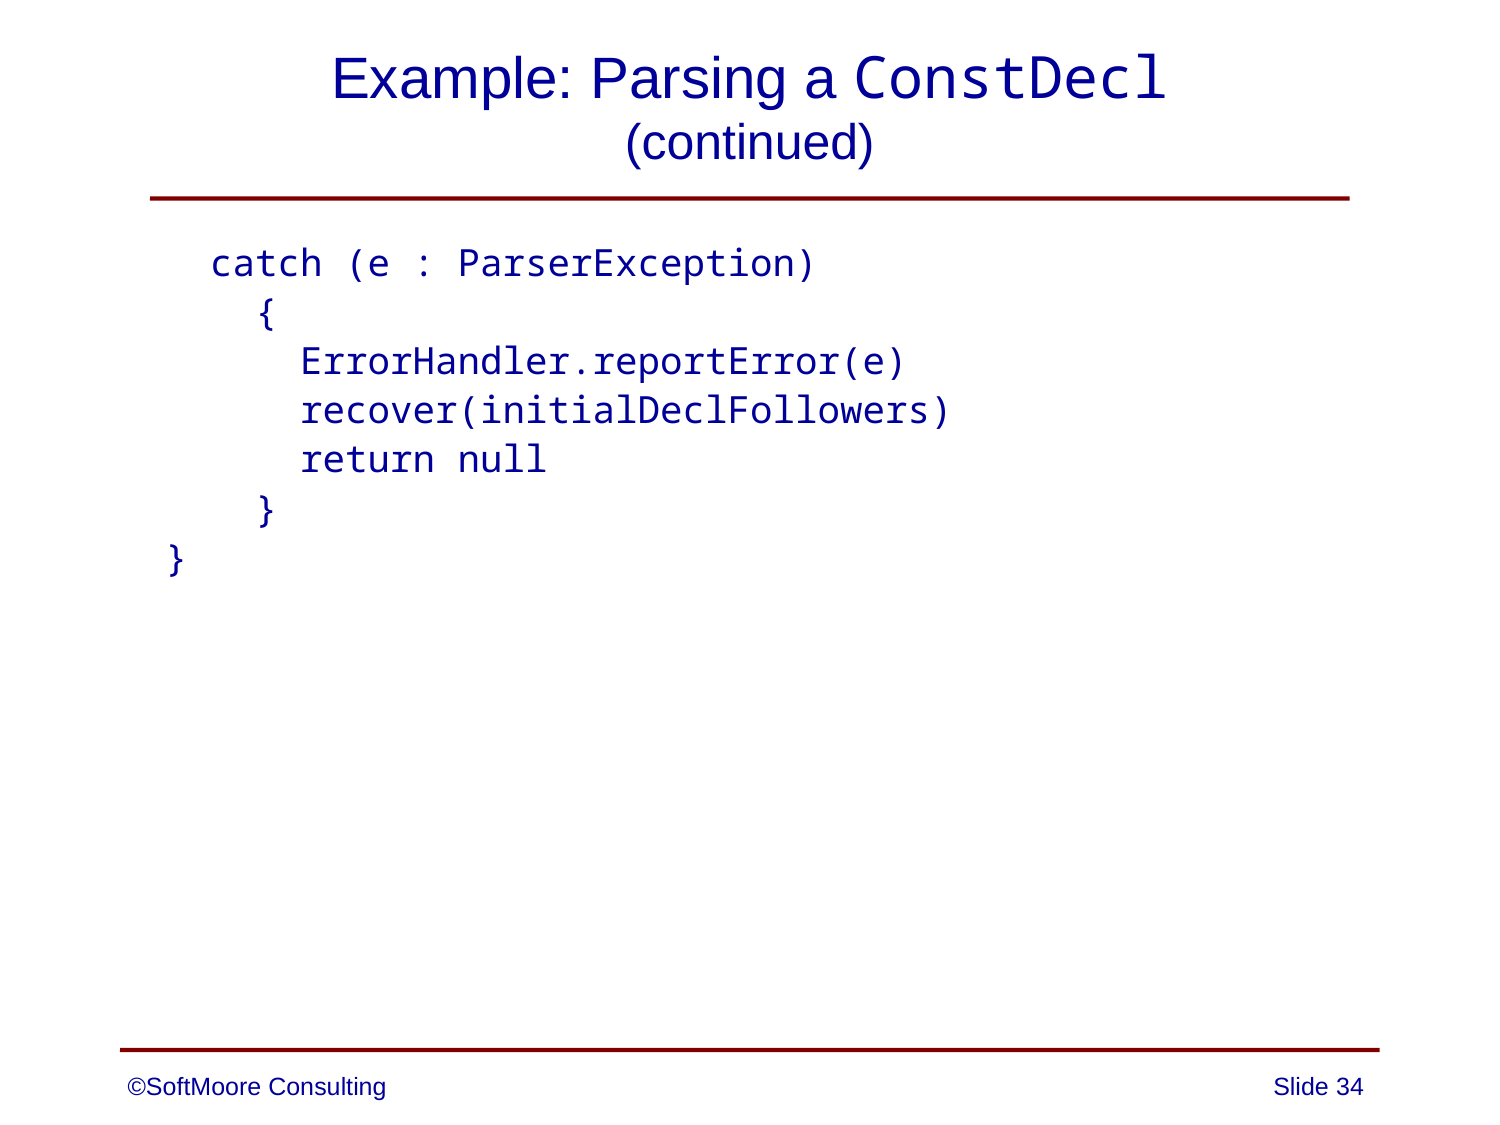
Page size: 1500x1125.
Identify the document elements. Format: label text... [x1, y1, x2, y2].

title Example: Parsing a ConstDecl (continued) [149, 22, 1350, 188]
footer ©SoftMoore Consulting [111, 1061, 563, 1109]
list catch (e : ParserException) { ErrorHandler.reportError(e) recover(initialDeclFollowers) return null } } [74, 223, 1426, 1034]
slide_number Slide 34 [1078, 1061, 1380, 1109]
